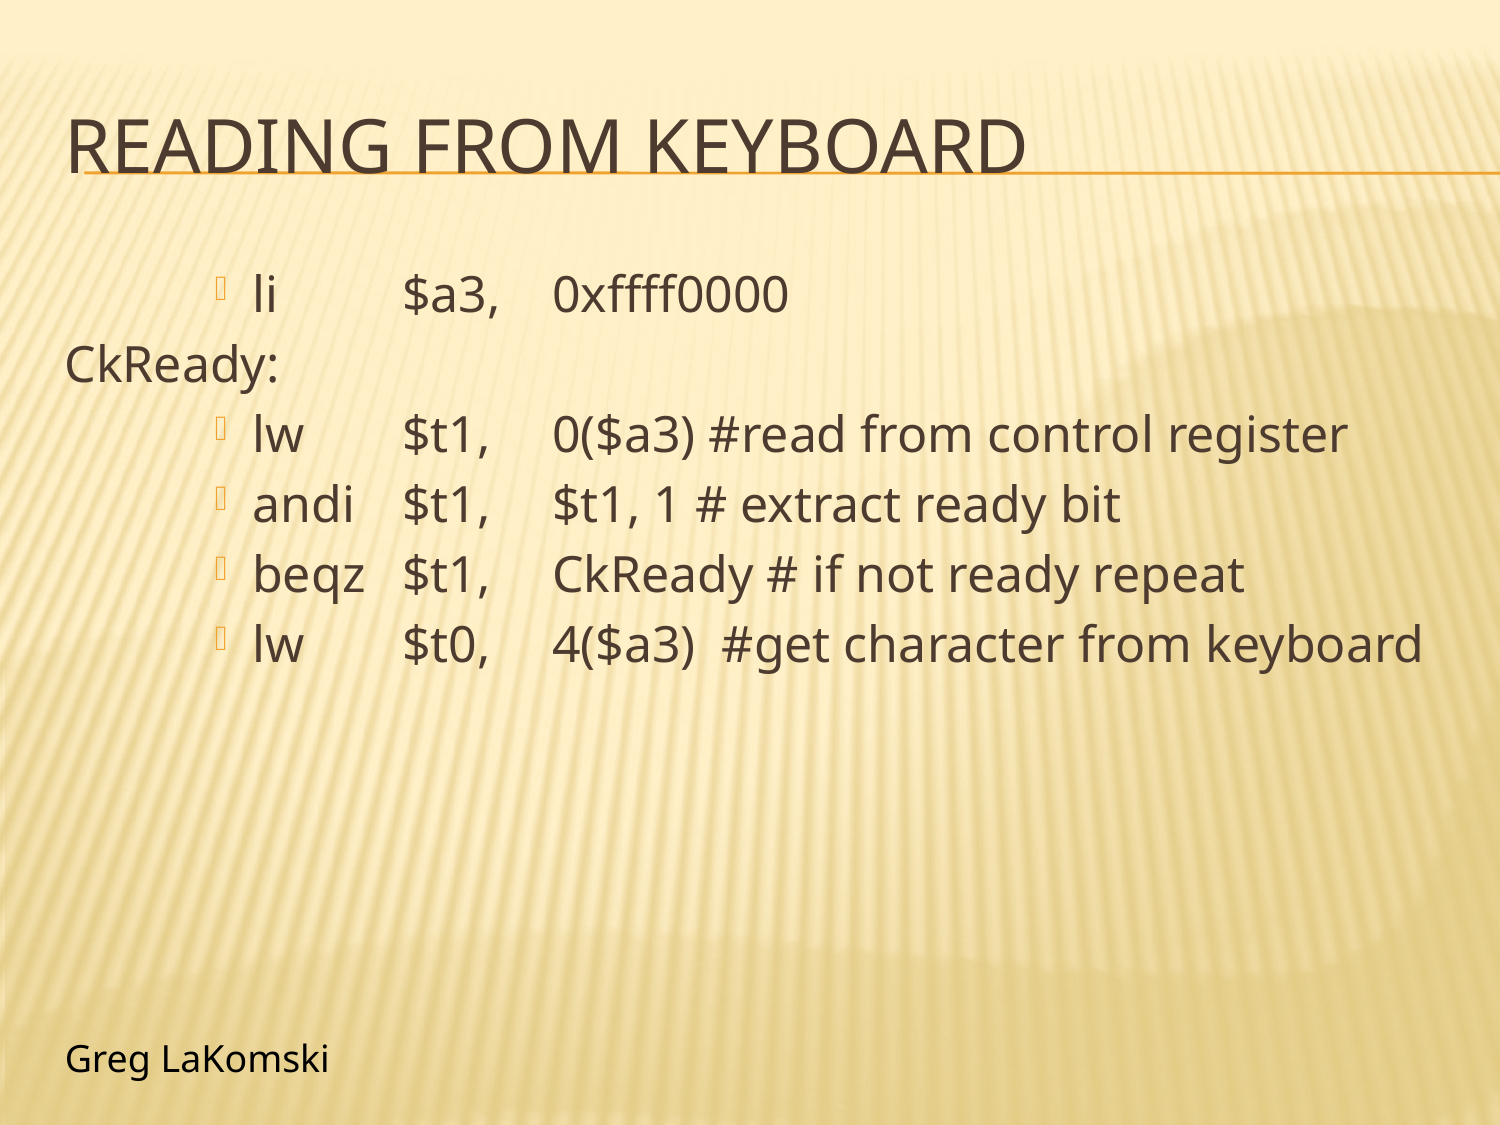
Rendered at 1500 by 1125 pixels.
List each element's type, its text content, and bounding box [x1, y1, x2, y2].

list li $a3, 0xffff0000 CkReady: lw $t1, 0($a3) #read from control register andi $t1, $t1, 1 # extract ready bit beqz $t1, CkReady # if not ready repeat lw $t0, 4($a3) #get character from keyboard [50, 254, 1475, 998]
title Reading from keyboard [50, 75, 1475, 213]
